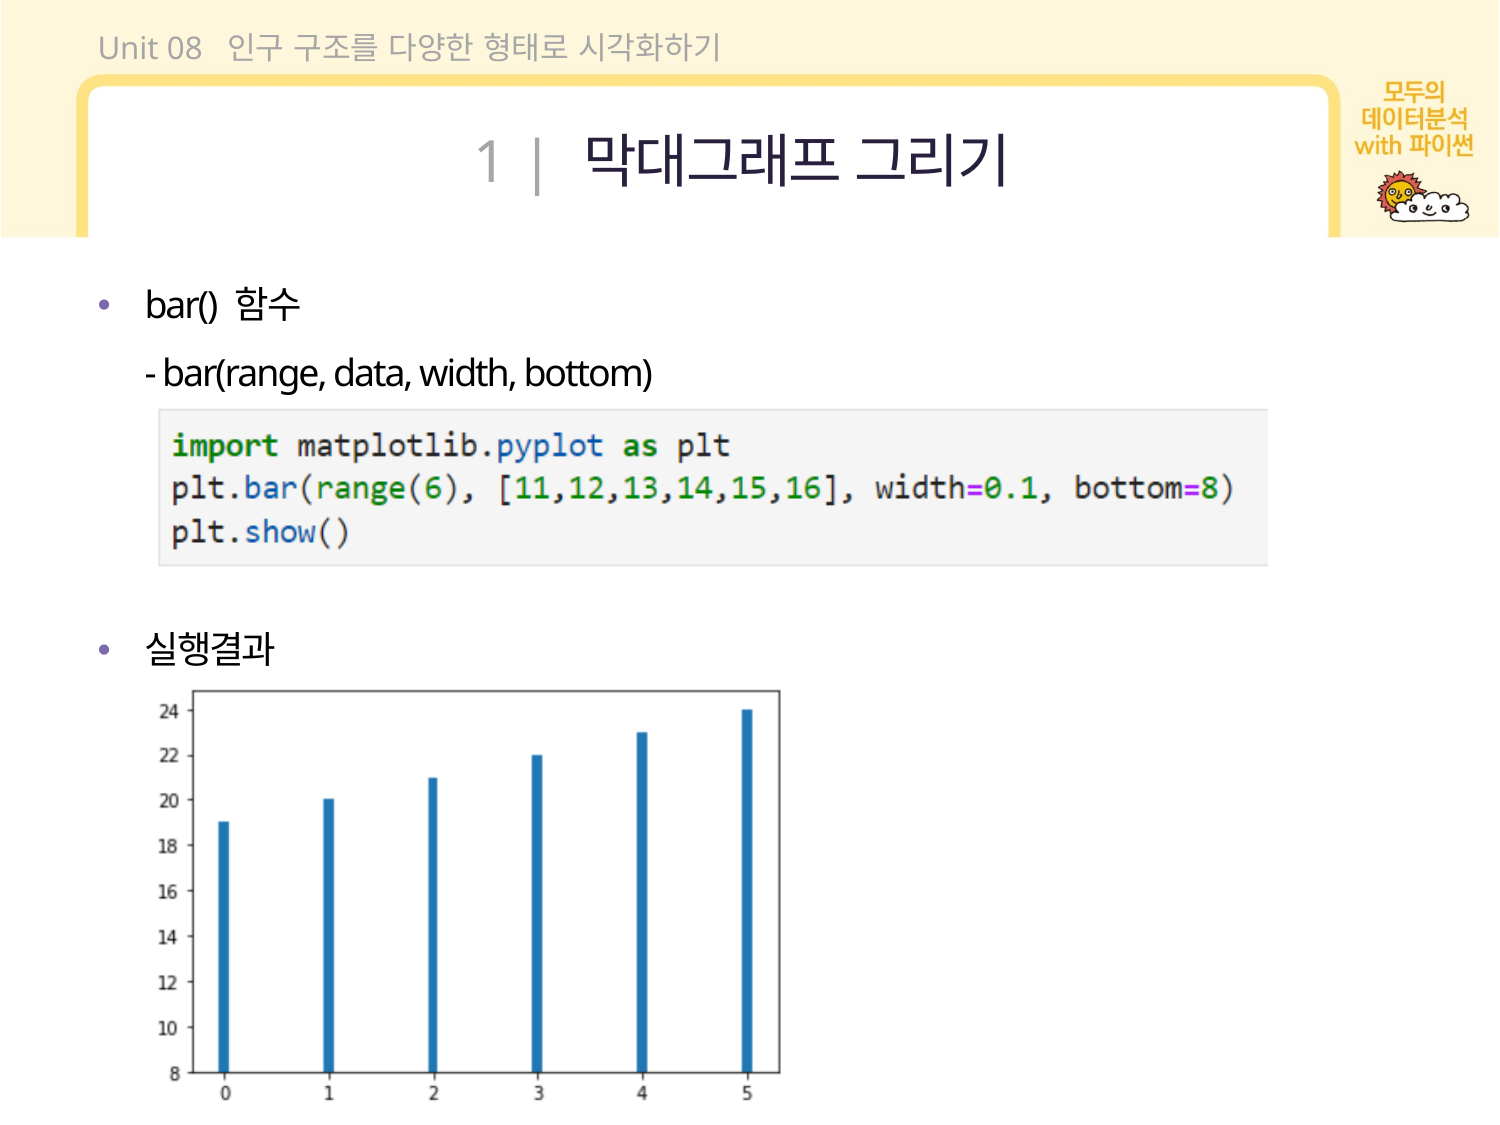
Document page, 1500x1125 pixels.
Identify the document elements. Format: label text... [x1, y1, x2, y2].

text_box 1 | 막대그래프 그리기 [217, 117, 1268, 202]
text_box Unit 08 인구 구조를 다양한 형태로 시각화하기 [82, 0, 1133, 74]
text_box bar() 함수 - bar(range, data, width, bottom) 실행결과 [82, 251, 1402, 679]
picture [1, 0, 1499, 1125]
